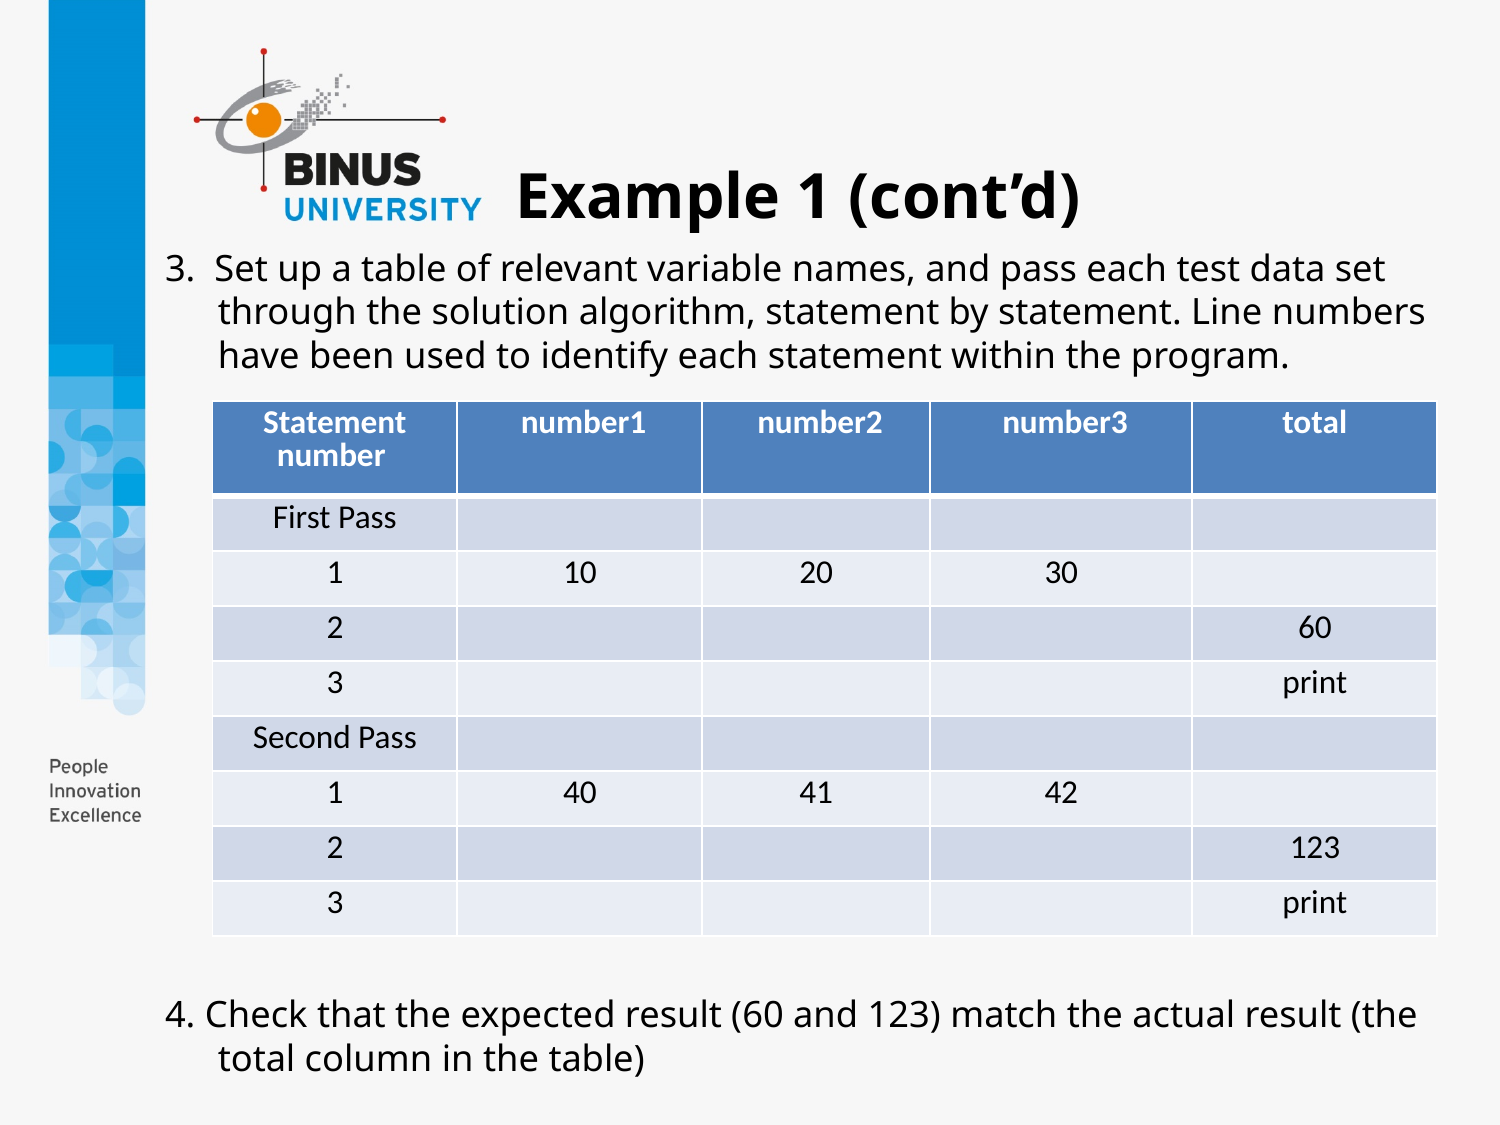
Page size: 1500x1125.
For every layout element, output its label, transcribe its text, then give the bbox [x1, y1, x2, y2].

table_cell 1 [213, 772, 456, 825]
table_cell [931, 827, 1191, 880]
table_cell [703, 717, 929, 770]
table_cell First Pass [213, 499, 456, 550]
table_cell [931, 717, 1191, 770]
table_cell [1193, 499, 1436, 550]
list 3. Set up a table of relevant variable names, and pass each test data set through the solution algorithm, statement by statement. Line numbers have been used to identify each statement within the program. 4. Check that the expected result (60 and 123) match the actual result (the total column in the table) [150, 237, 1500, 1100]
table_cell 20 [703, 552, 929, 605]
table_cell 1 [213, 552, 456, 605]
table_cell [1193, 717, 1436, 770]
table_cell [1193, 772, 1436, 825]
table_cell [931, 662, 1191, 715]
table_cell 40 [458, 772, 701, 825]
table_header number3 [931, 402, 1191, 493]
table_header Statement number [213, 402, 456, 493]
table_cell 3 [213, 882, 456, 935]
table_cell 2 [213, 607, 456, 660]
table_cell [458, 607, 701, 660]
table_cell 3 [213, 662, 456, 715]
table_cell [703, 882, 929, 935]
table_cell [931, 882, 1191, 935]
table_header number1 [458, 402, 701, 493]
table_cell [458, 882, 701, 935]
title Example 1 (cont’d) [500, 99, 1500, 237]
table_cell [703, 827, 929, 880]
table_cell [458, 827, 701, 880]
table_cell [703, 607, 929, 660]
table_cell [458, 499, 701, 550]
table_cell [703, 662, 929, 715]
table_cell [931, 607, 1191, 660]
table_cell print [1193, 882, 1436, 935]
table_header number2 [703, 402, 929, 493]
table_cell 42 [931, 772, 1191, 825]
table_cell 10 [458, 552, 701, 605]
table_header total [1193, 402, 1436, 493]
table_cell [703, 499, 929, 550]
table_cell 60 [1193, 607, 1436, 660]
table_cell 2 [213, 827, 456, 880]
table_cell [458, 717, 701, 770]
table_cell Second Pass [213, 717, 456, 770]
picture [0, 0, 1500, 845]
table_cell [1193, 552, 1436, 605]
table_cell 123 [1193, 827, 1436, 880]
table_cell 41 [703, 772, 929, 825]
table_cell print [1193, 662, 1436, 715]
table_cell [458, 662, 701, 715]
table_cell [931, 499, 1191, 550]
table_cell 30 [931, 552, 1191, 605]
